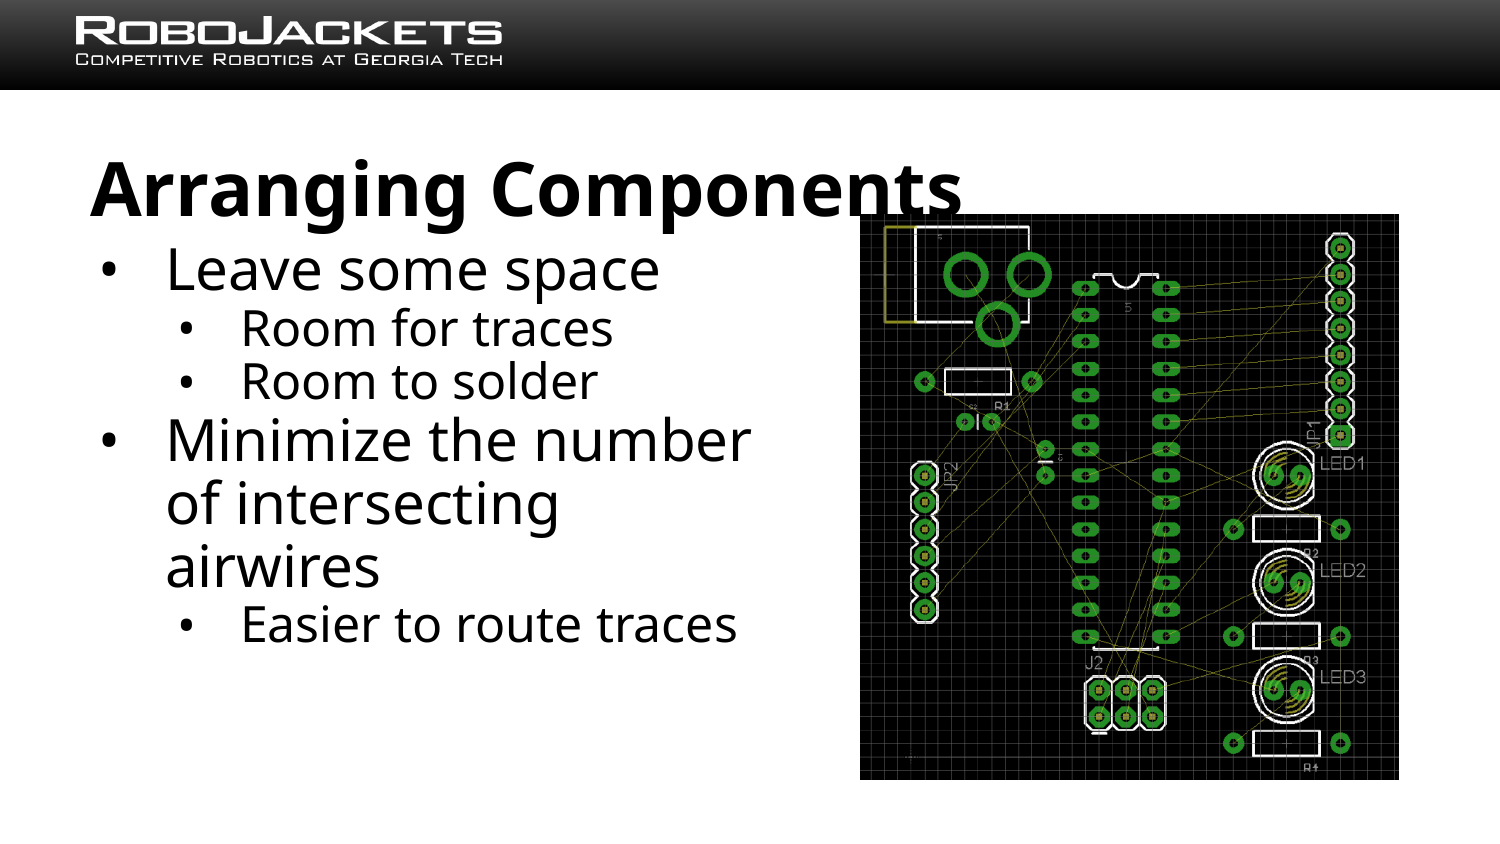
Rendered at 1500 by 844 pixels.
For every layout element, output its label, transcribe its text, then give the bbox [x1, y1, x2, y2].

picture [75, 16, 507, 65]
title Arranging Components [75, 112, 1388, 225]
list Leave some space Room for traces Room to solder Minimize the number of intersecting airwires Easier to route traces [75, 225, 805, 750]
picture [860, 214, 1399, 781]
